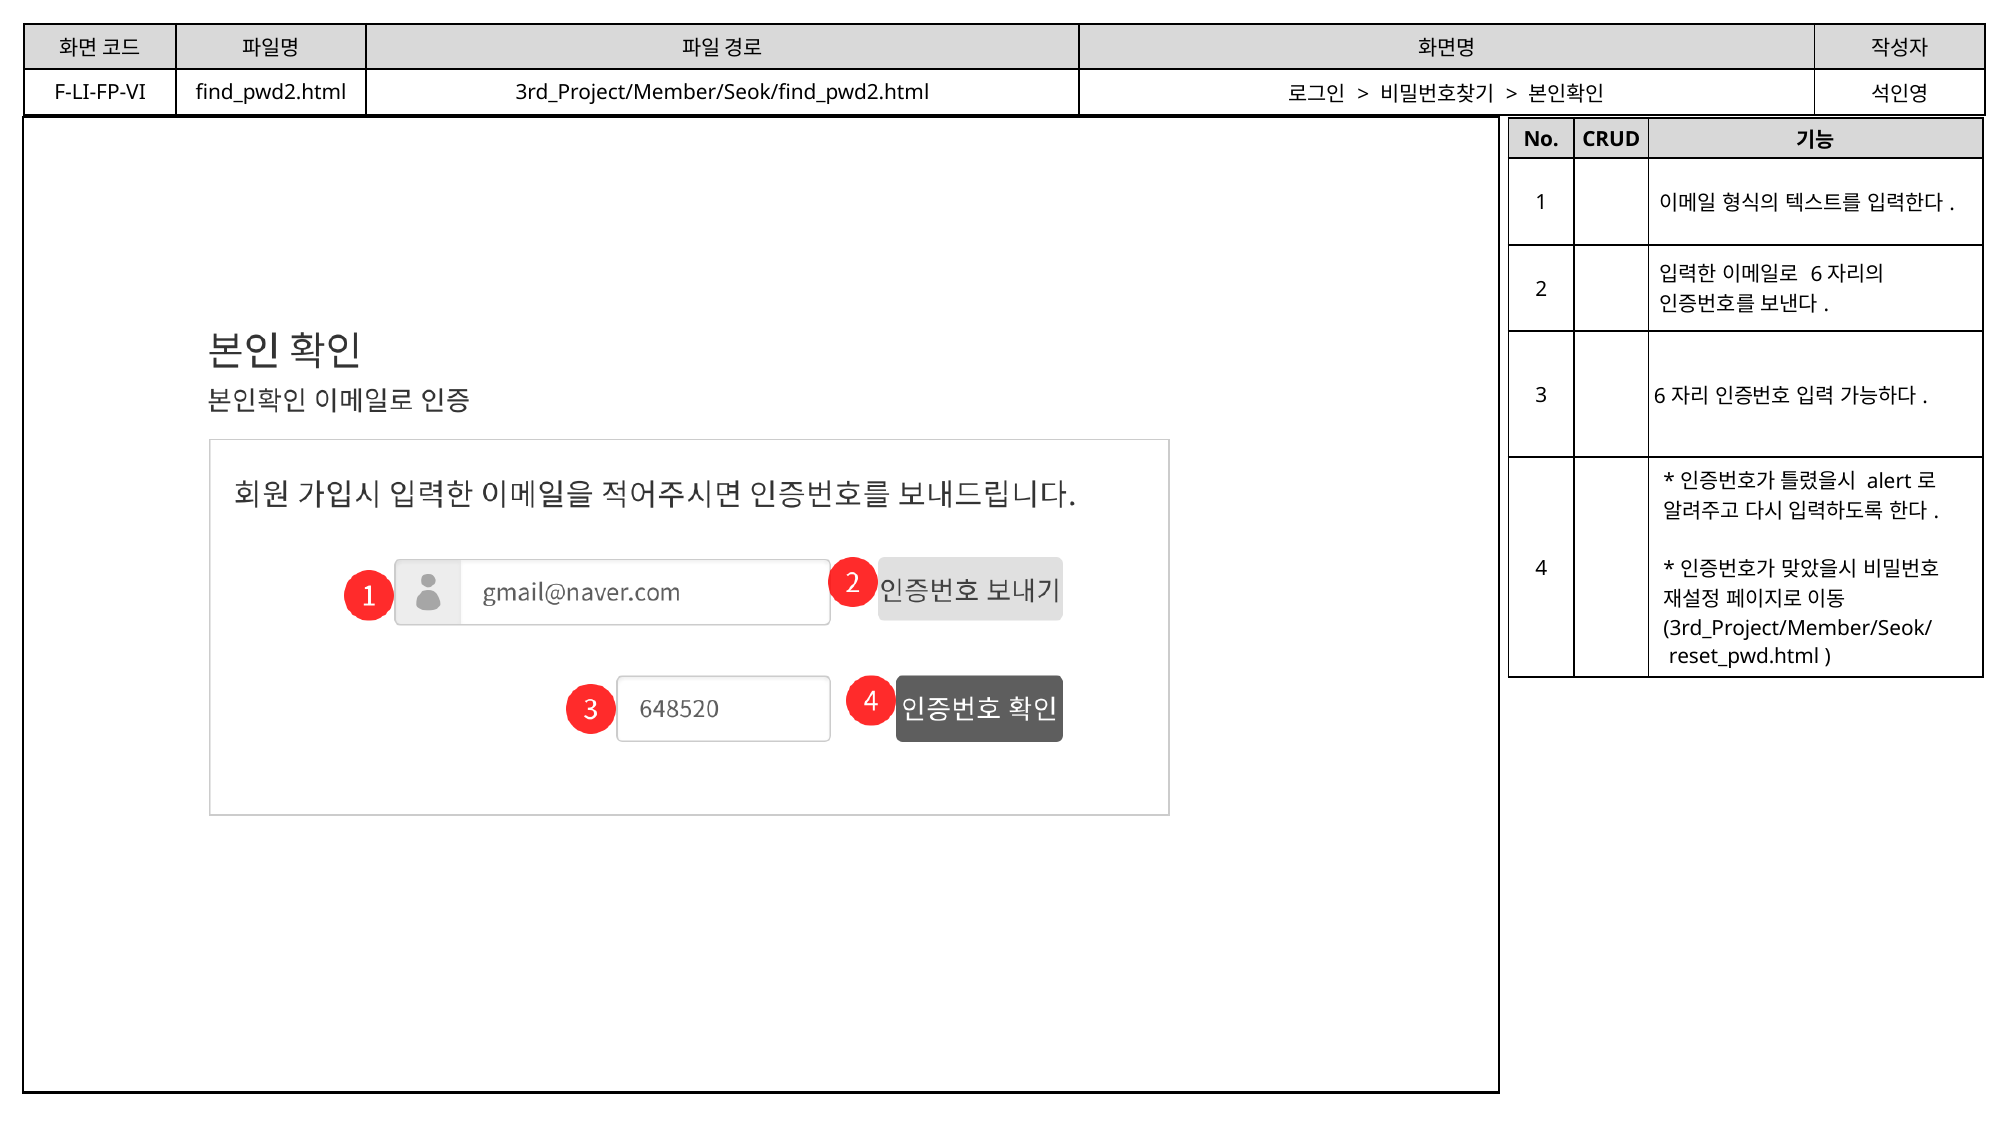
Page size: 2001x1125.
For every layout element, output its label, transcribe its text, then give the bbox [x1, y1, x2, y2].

table_cell [1575, 458, 1648, 676]
table_cell 석인영 [1815, 70, 1984, 114]
table_header 기능 [1649, 119, 1982, 157]
table_header 화면명 [1080, 25, 1814, 68]
table_header No. [1509, 119, 1573, 157]
table_cell [1575, 159, 1648, 244]
table_cell 3rd_Project/Member/Seok/find_pwd2.html [367, 70, 1078, 114]
table_cell 이메일 형식의 텍스트를 입력한다. [1649, 159, 1982, 244]
table_cell 3 [1509, 332, 1573, 456]
table_header 화면 코드 [25, 25, 175, 68]
table_cell 로그인 > 비밀번호찾기 > 본인확인 [1080, 70, 1814, 114]
table_cell 4 [1509, 458, 1573, 676]
table_header 작성자 [1815, 25, 1984, 68]
table_cell 6자리 인증번호 입력 가능하다. [1649, 332, 1982, 456]
table_cell 2 [1509, 246, 1573, 330]
text_box [23, 117, 1499, 1093]
table_cell find_pwd2.html [177, 70, 365, 114]
table_cell [1575, 246, 1648, 330]
table_cell [1575, 332, 1648, 456]
table_header 파일명 [177, 25, 365, 68]
table_header 파일 경로 [367, 25, 1078, 68]
table_cell F-LI-FP-VI [25, 70, 175, 114]
picture [192, 310, 1330, 853]
table_cell *인증번호가 틀렸을시 alert로 알려주고 다시 입력하도록 한다. *인증번호가 맞았을시 비밀번호 재설정 페이지로 이동 (3rd_Project/Member/Seok/ reset_pwd.html ) [1649, 458, 1982, 676]
table_header CRUD [1575, 119, 1648, 157]
table_cell 입력한 이메일로 6자리의 인증번호를 보낸다. [1649, 246, 1982, 330]
table_cell 1 [1509, 159, 1573, 244]
